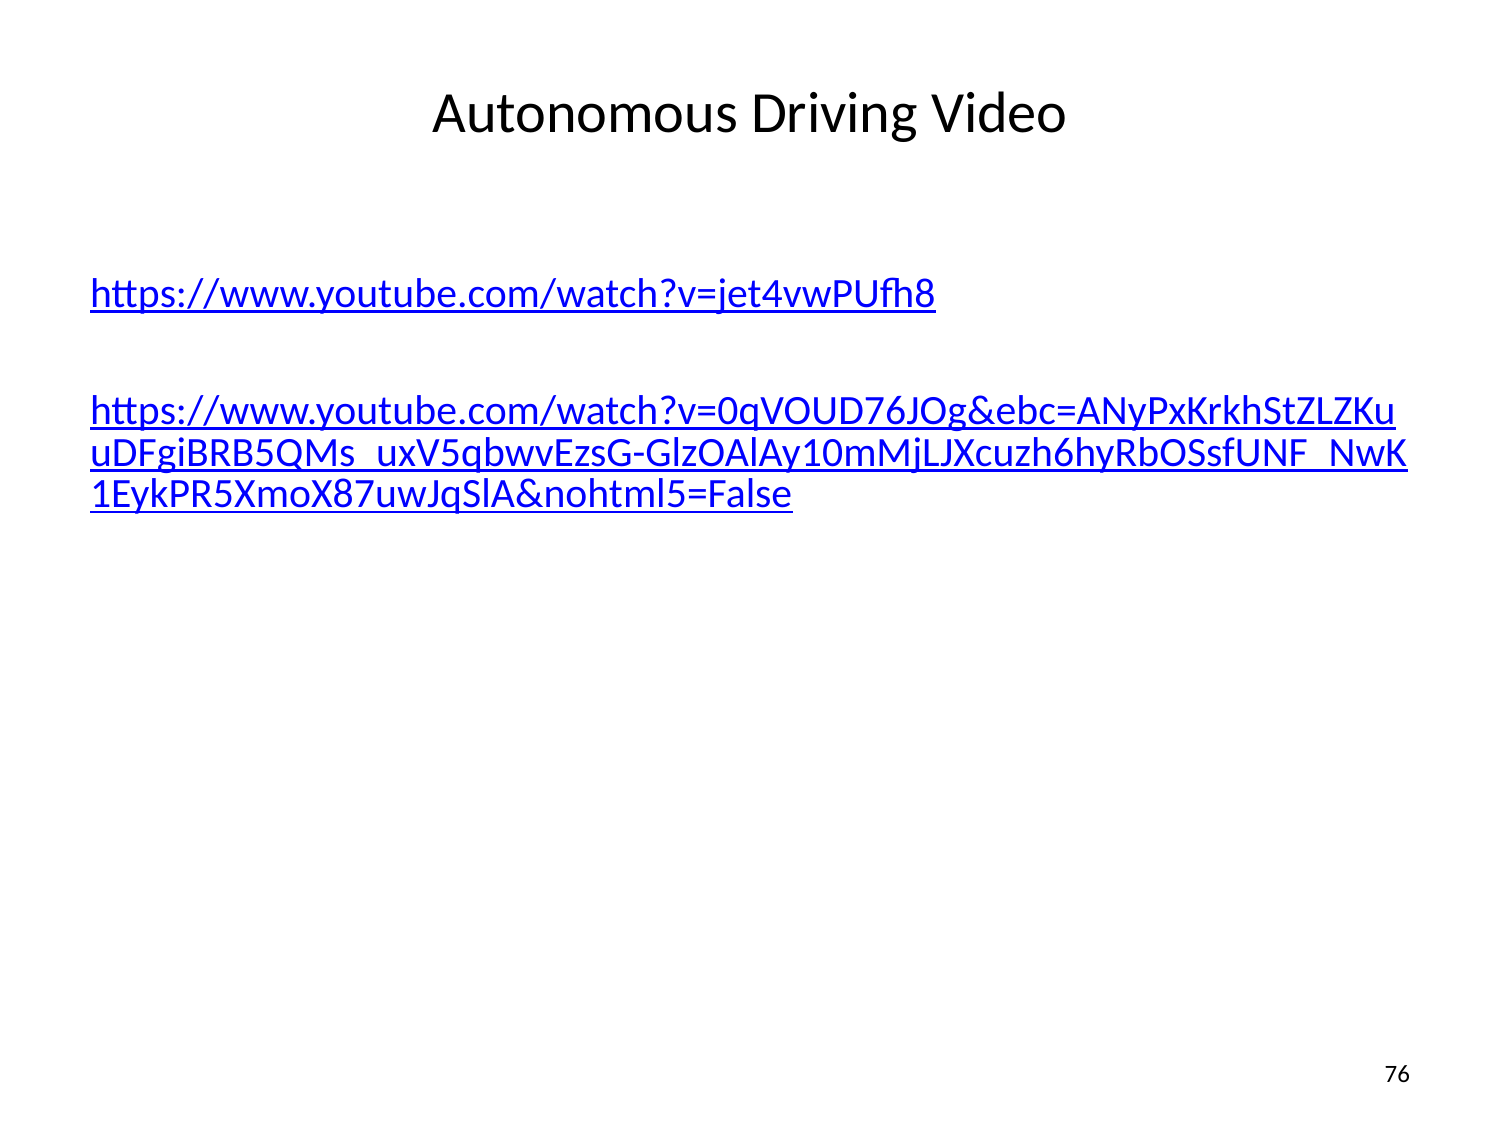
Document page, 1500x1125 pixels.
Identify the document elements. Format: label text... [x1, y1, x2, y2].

slide_number 76 [1074, 1042, 1425, 1103]
title Autonomous Driving Video [75, 62, 1425, 155]
list https://www.youtube.com/watch?v=jet4vwPUfh8 https://www.youtube.com/watch?v=0qVOUD76JOg&ebc=ANyPxKrkhStZLZKuuDFgiBRB5QMs_uxV5qbwvEzsG-GlzOAlAy10mMjLJXcuzh6hyRbOSsfUNF_NwK1EykPR5XmoX87uwJqSlA&nohtml5=False [75, 200, 1425, 1005]
